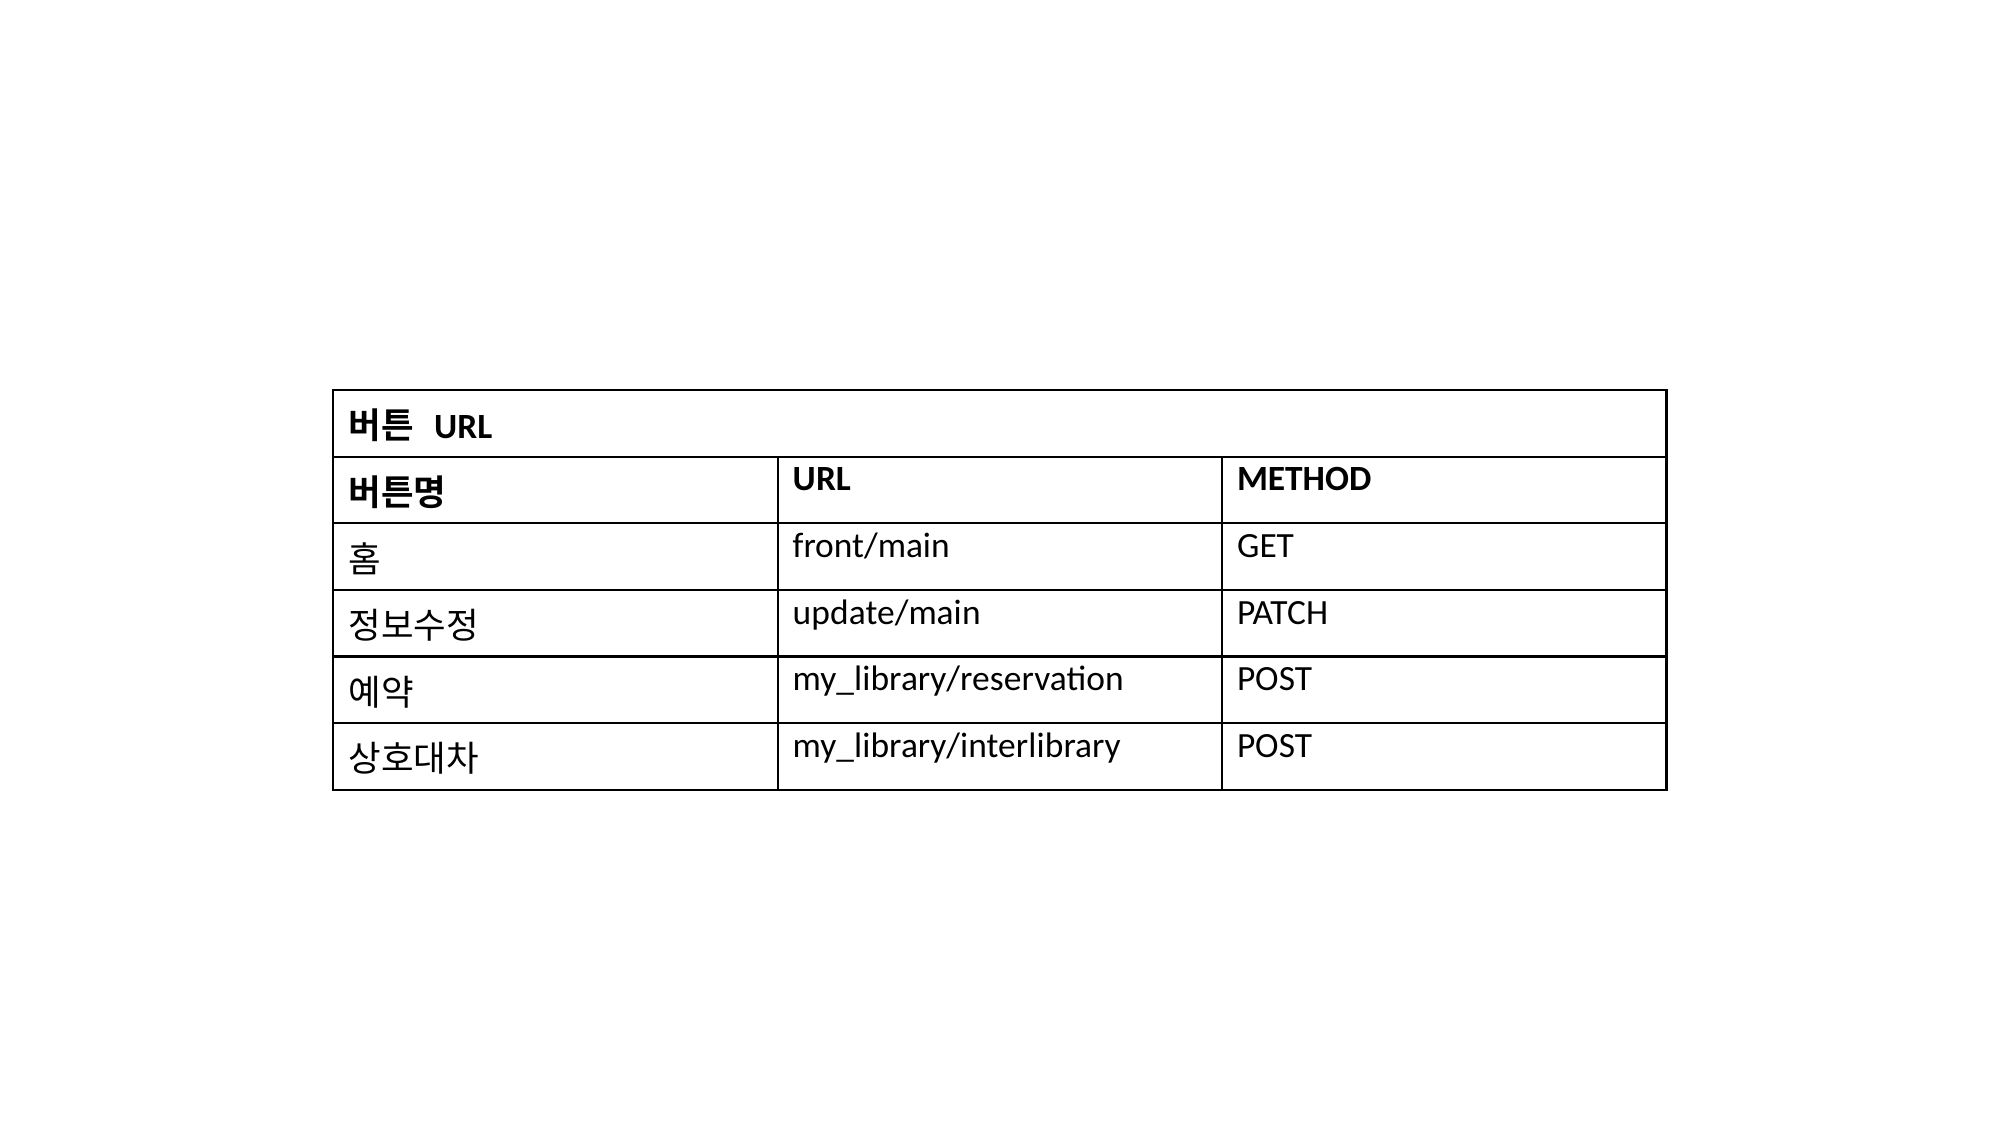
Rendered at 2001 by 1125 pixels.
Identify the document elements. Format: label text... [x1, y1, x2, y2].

table_cell 상호대차 [334, 724, 777, 789]
table_cell PATCH [1223, 591, 1665, 655]
table_cell POST [1223, 724, 1665, 789]
table_cell 홈 [334, 524, 777, 589]
table_cell front/main [779, 524, 1221, 589]
table_cell METHOD [1223, 458, 1665, 522]
table_cell my_library/reservation [779, 658, 1221, 722]
table_cell 예약 [334, 658, 777, 722]
table_cell update/main [779, 591, 1221, 655]
table_cell POST [1223, 658, 1665, 722]
table_header 버튼 URL [334, 391, 1665, 456]
table_cell my_library/interlibrary [779, 724, 1221, 789]
table_cell URL [779, 458, 1221, 522]
table_cell 정보수정 [334, 591, 777, 655]
table_cell GET [1223, 524, 1665, 589]
table_cell 버튼명 [334, 458, 777, 522]
